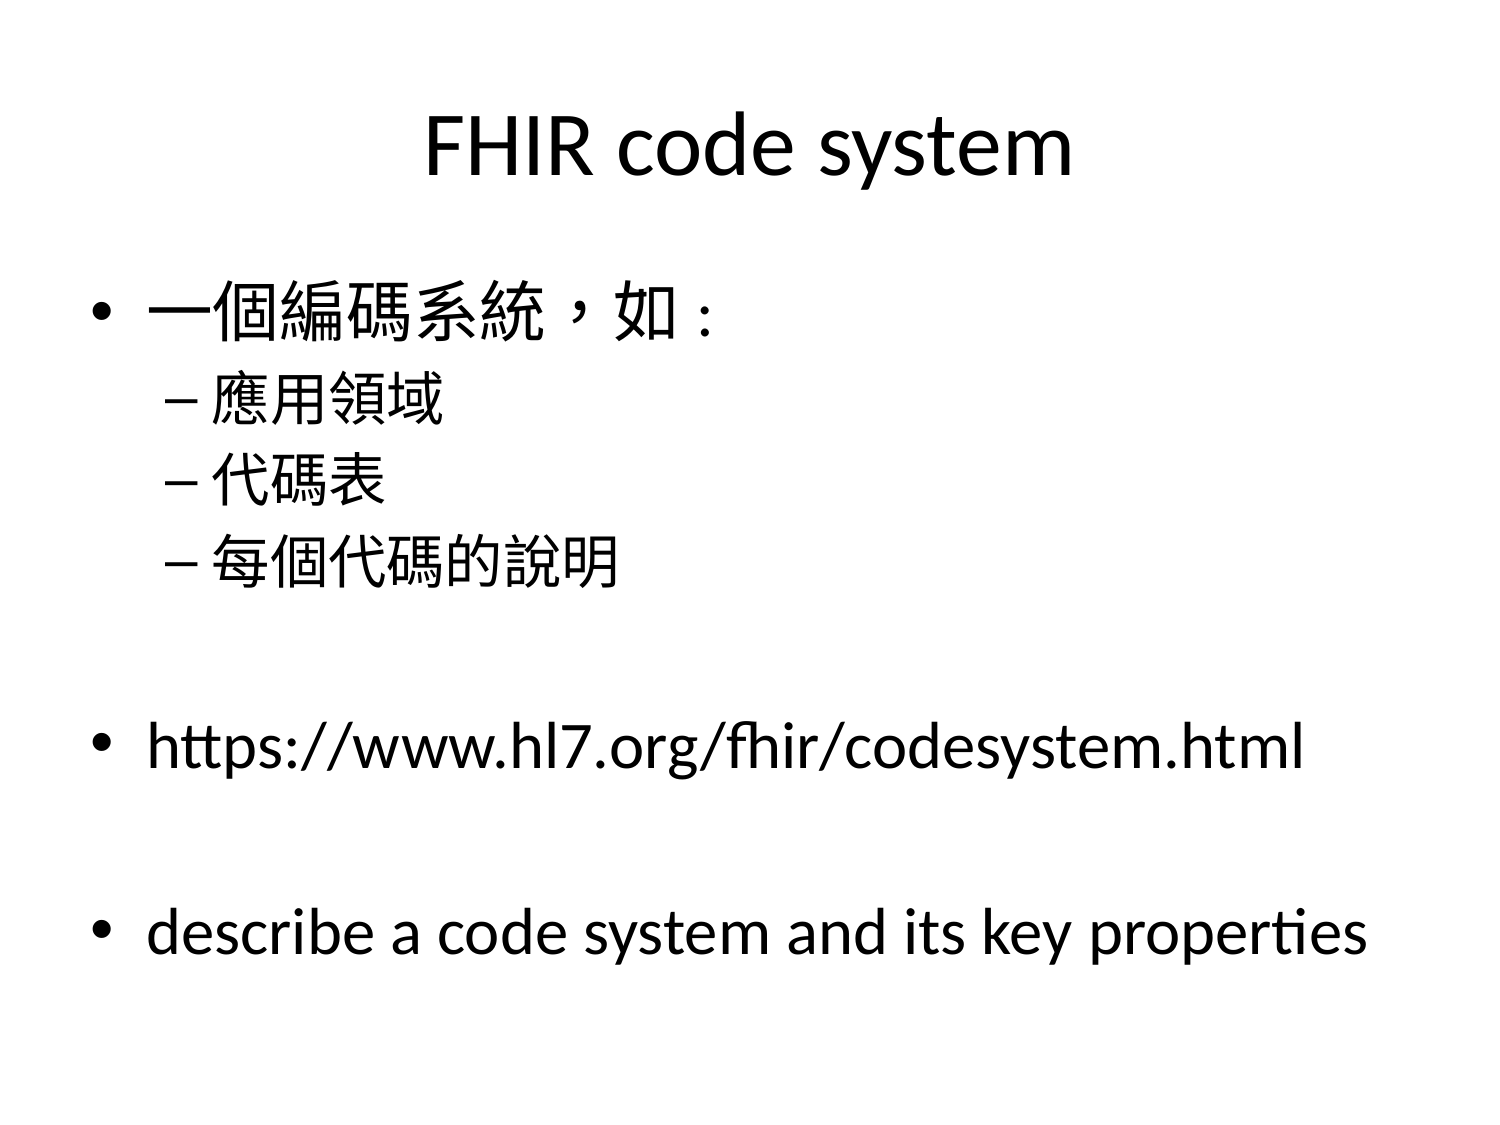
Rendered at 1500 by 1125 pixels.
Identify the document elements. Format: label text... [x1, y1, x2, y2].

title FHIR code system [75, 45, 1425, 233]
list 一個編碼系統，如: 應用領域 代碼表 每個代碼的說明 https://www.hl7.org/fhir/codesystem.html describe a code system and its key properties [75, 262, 1425, 1005]
